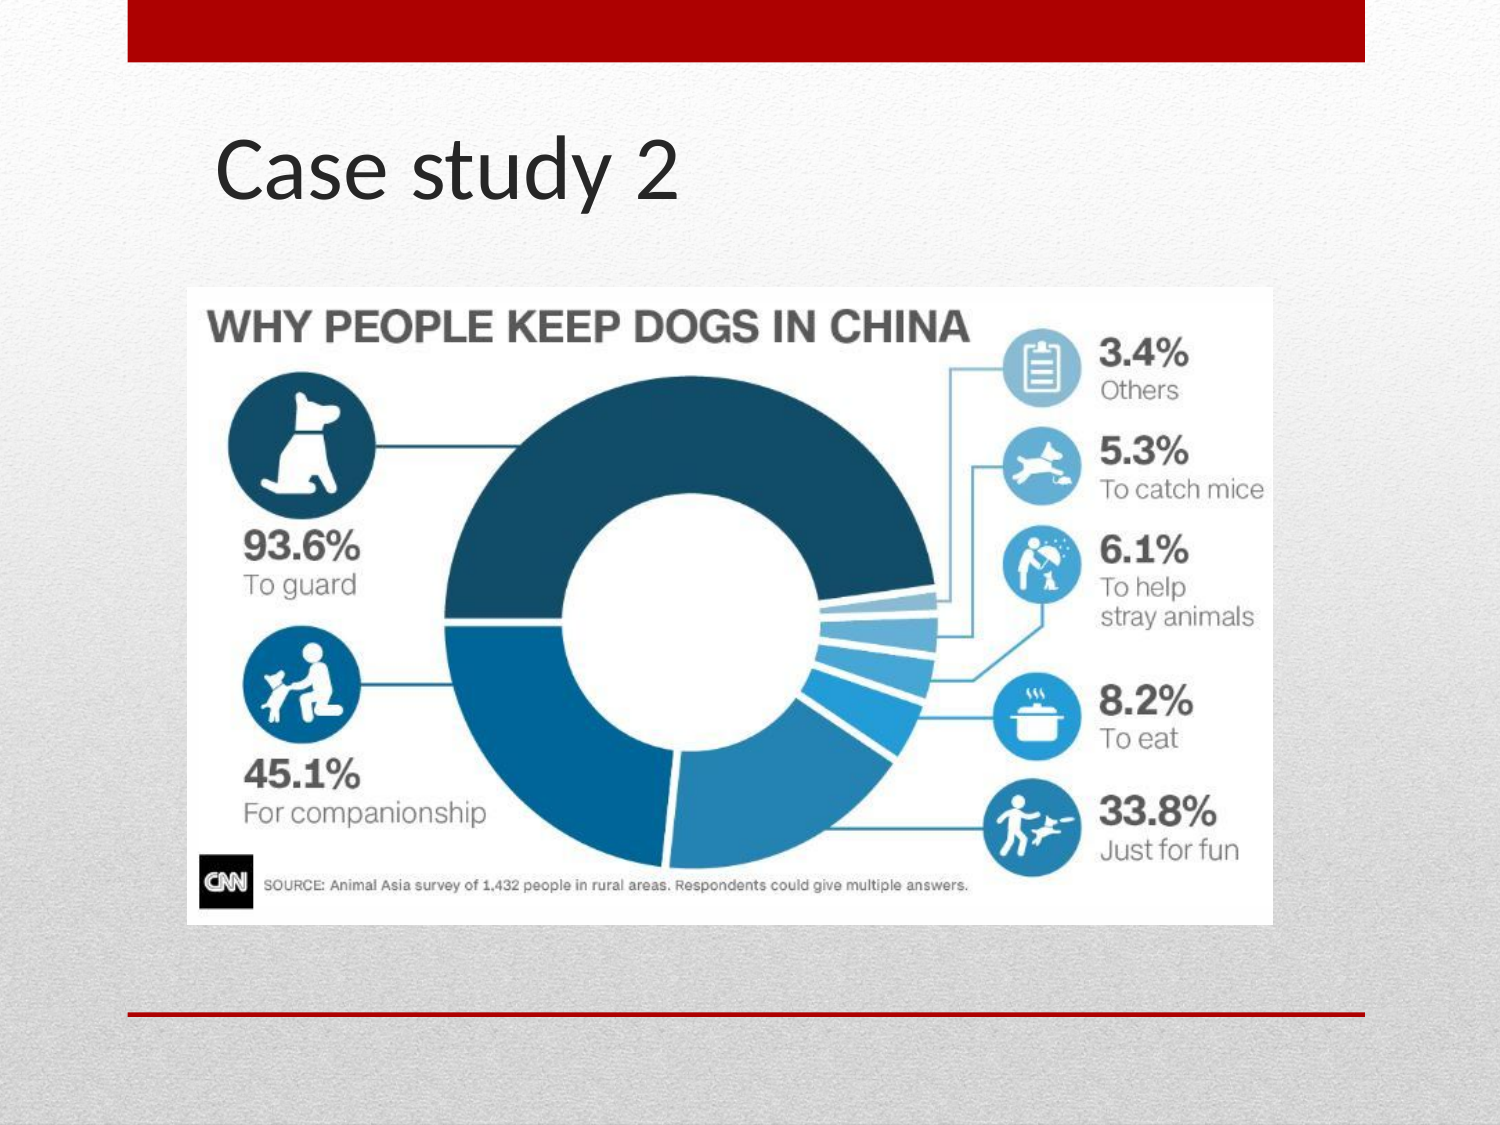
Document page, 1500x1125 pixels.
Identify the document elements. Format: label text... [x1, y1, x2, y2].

title Case study 2 [200, 62, 1313, 225]
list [186, 286, 1274, 926]
